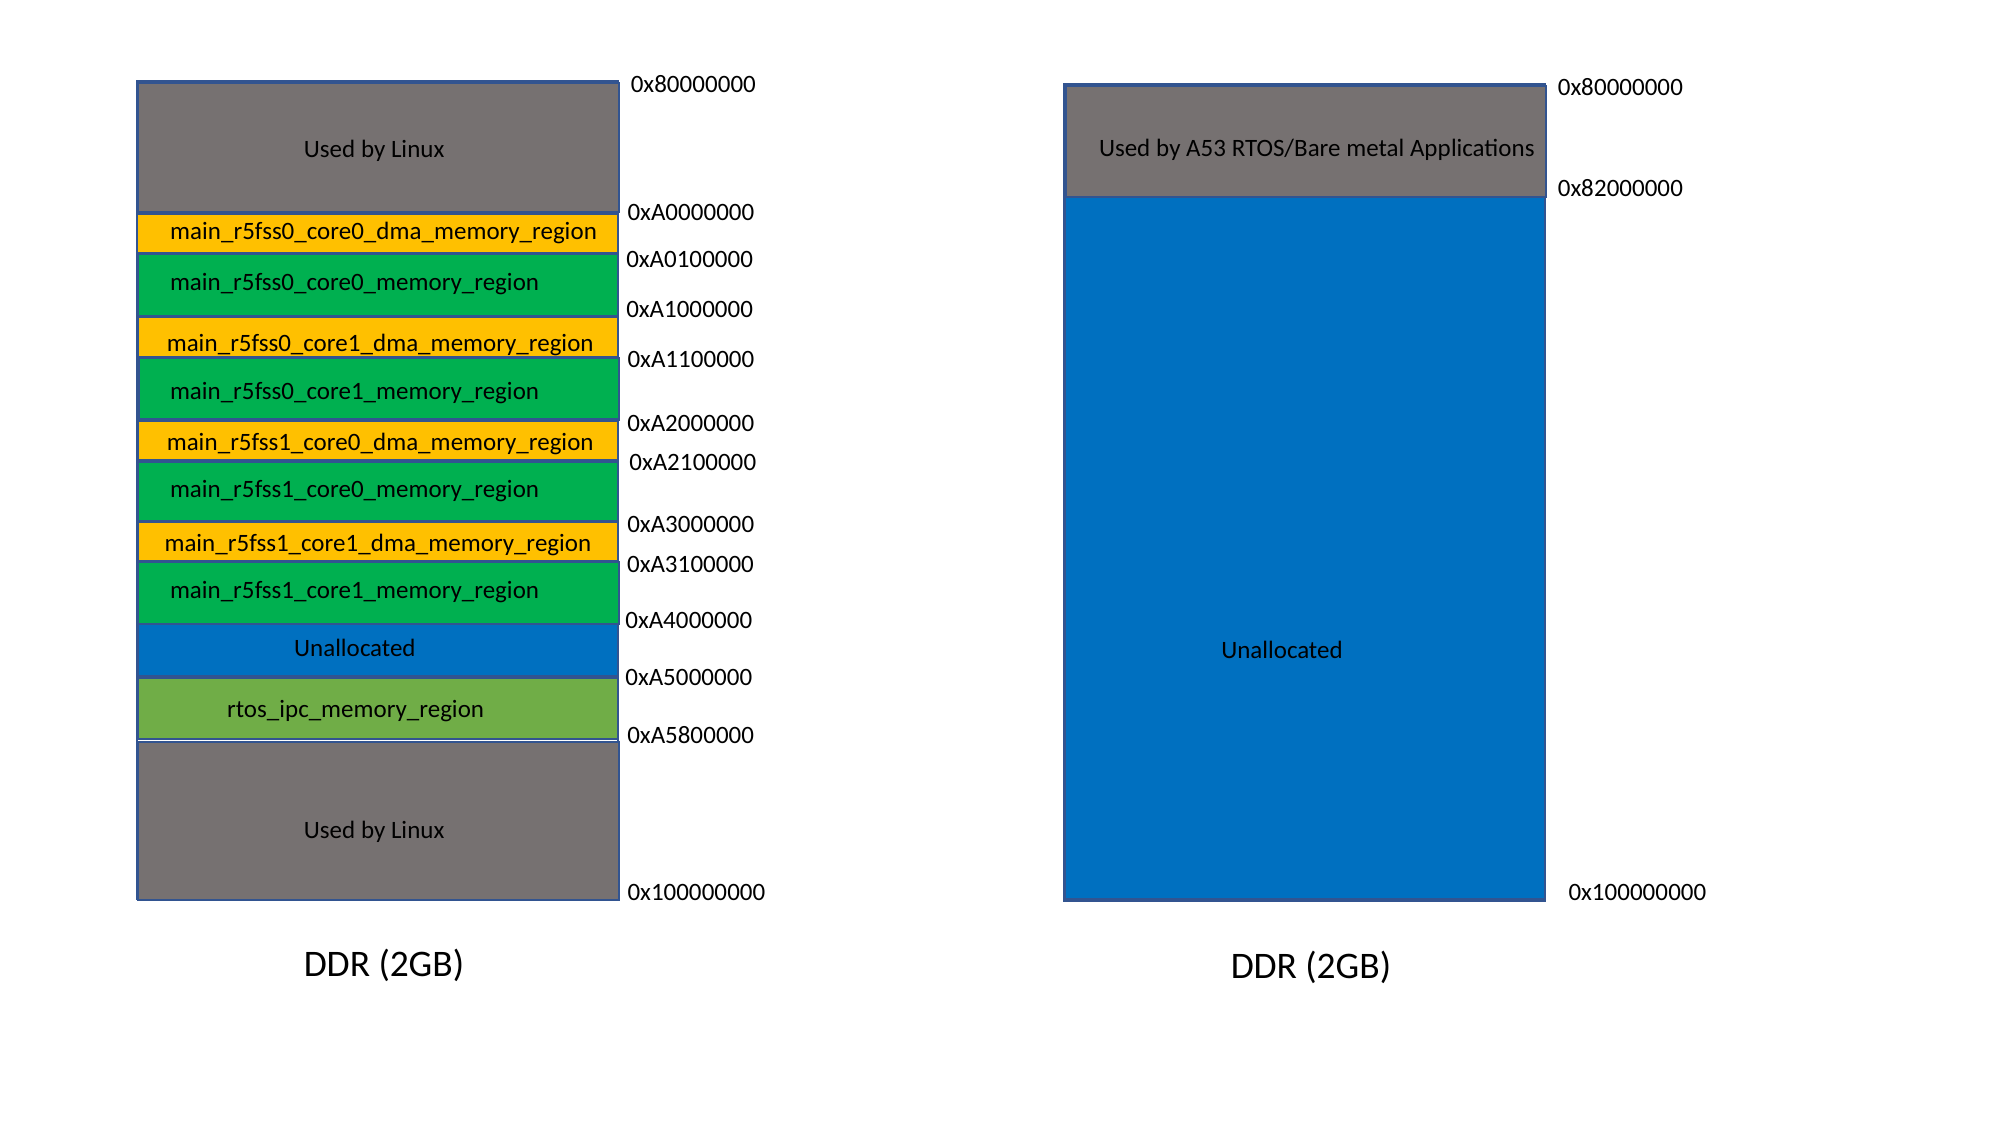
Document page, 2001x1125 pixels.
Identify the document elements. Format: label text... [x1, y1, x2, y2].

text_box 0xA1100000 [612, 334, 770, 380]
text_box 0x80000000 [1543, 62, 1699, 108]
text_box Used by A53 RTOS/Bare metal Applications [1084, 124, 1551, 169]
text_box [136, 213, 155, 254]
text_box Used by Linux [289, 806, 460, 852]
text_box 0xA5800000 [612, 710, 770, 756]
text_box 0xA3000000 [612, 500, 770, 540]
text_box main_r5fss0_core1_dma_memory_region [152, 319, 610, 364]
text_box 0x80000000 [616, 60, 772, 105]
text_box 0xA1000000 [611, 285, 769, 330]
text_box 0xA0100000 [611, 235, 769, 280]
text_box [137, 561, 620, 625]
text_box [137, 461, 619, 520]
text_box Unallocated [279, 623, 431, 669]
text_box Used by Linux [289, 124, 460, 170]
text_box 0xA3100000 [612, 540, 770, 586]
text_box [137, 677, 619, 740]
text_box [1065, 85, 1547, 198]
text_box [137, 253, 619, 316]
text_box [608, 520, 612, 561]
text_box main_r5fss1_core1_dma_memory_region [149, 519, 608, 564]
text_box DDR (2GB) [289, 931, 480, 992]
text_box 0xA2000000 [612, 399, 770, 444]
text_box 0x100000000 [1553, 868, 1722, 914]
text_box [137, 420, 152, 461]
text_box main_r5fss0_core0_memory_region [155, 257, 556, 303]
text_box [138, 357, 620, 420]
text_box main_r5fss1_core0_dma_memory_region [152, 417, 610, 463]
text_box main_r5fss1_core1_memory_region [155, 565, 556, 611]
text_box main_r5fss0_core1_memory_region [155, 367, 556, 413]
text_box [137, 520, 149, 561]
text_box 0xA2100000 [614, 438, 772, 483]
text_box 0xA4000000 [610, 596, 768, 642]
text_box [136, 254, 619, 900]
text_box 0xA0000000 [612, 187, 770, 233]
text_box rtos_ipc_memory_region [212, 685, 500, 731]
text_box [137, 316, 619, 358]
text_box [137, 741, 620, 901]
text_box Unallocated [1206, 625, 1358, 671]
text_box [137, 82, 620, 213]
text_box 0x82000000 [1543, 164, 1699, 210]
text_box [1063, 83, 1546, 902]
text_box [610, 420, 614, 461]
text_box 0x100000000 [612, 868, 781, 914]
text_box DDR (2GB) [1216, 933, 1407, 994]
text_box 0xA5000000 [610, 653, 768, 699]
text_box main_r5fss1_core0_memory_region [155, 464, 556, 510]
text_box main_r5fss0_core0_dma_memory_region [155, 213, 613, 253]
